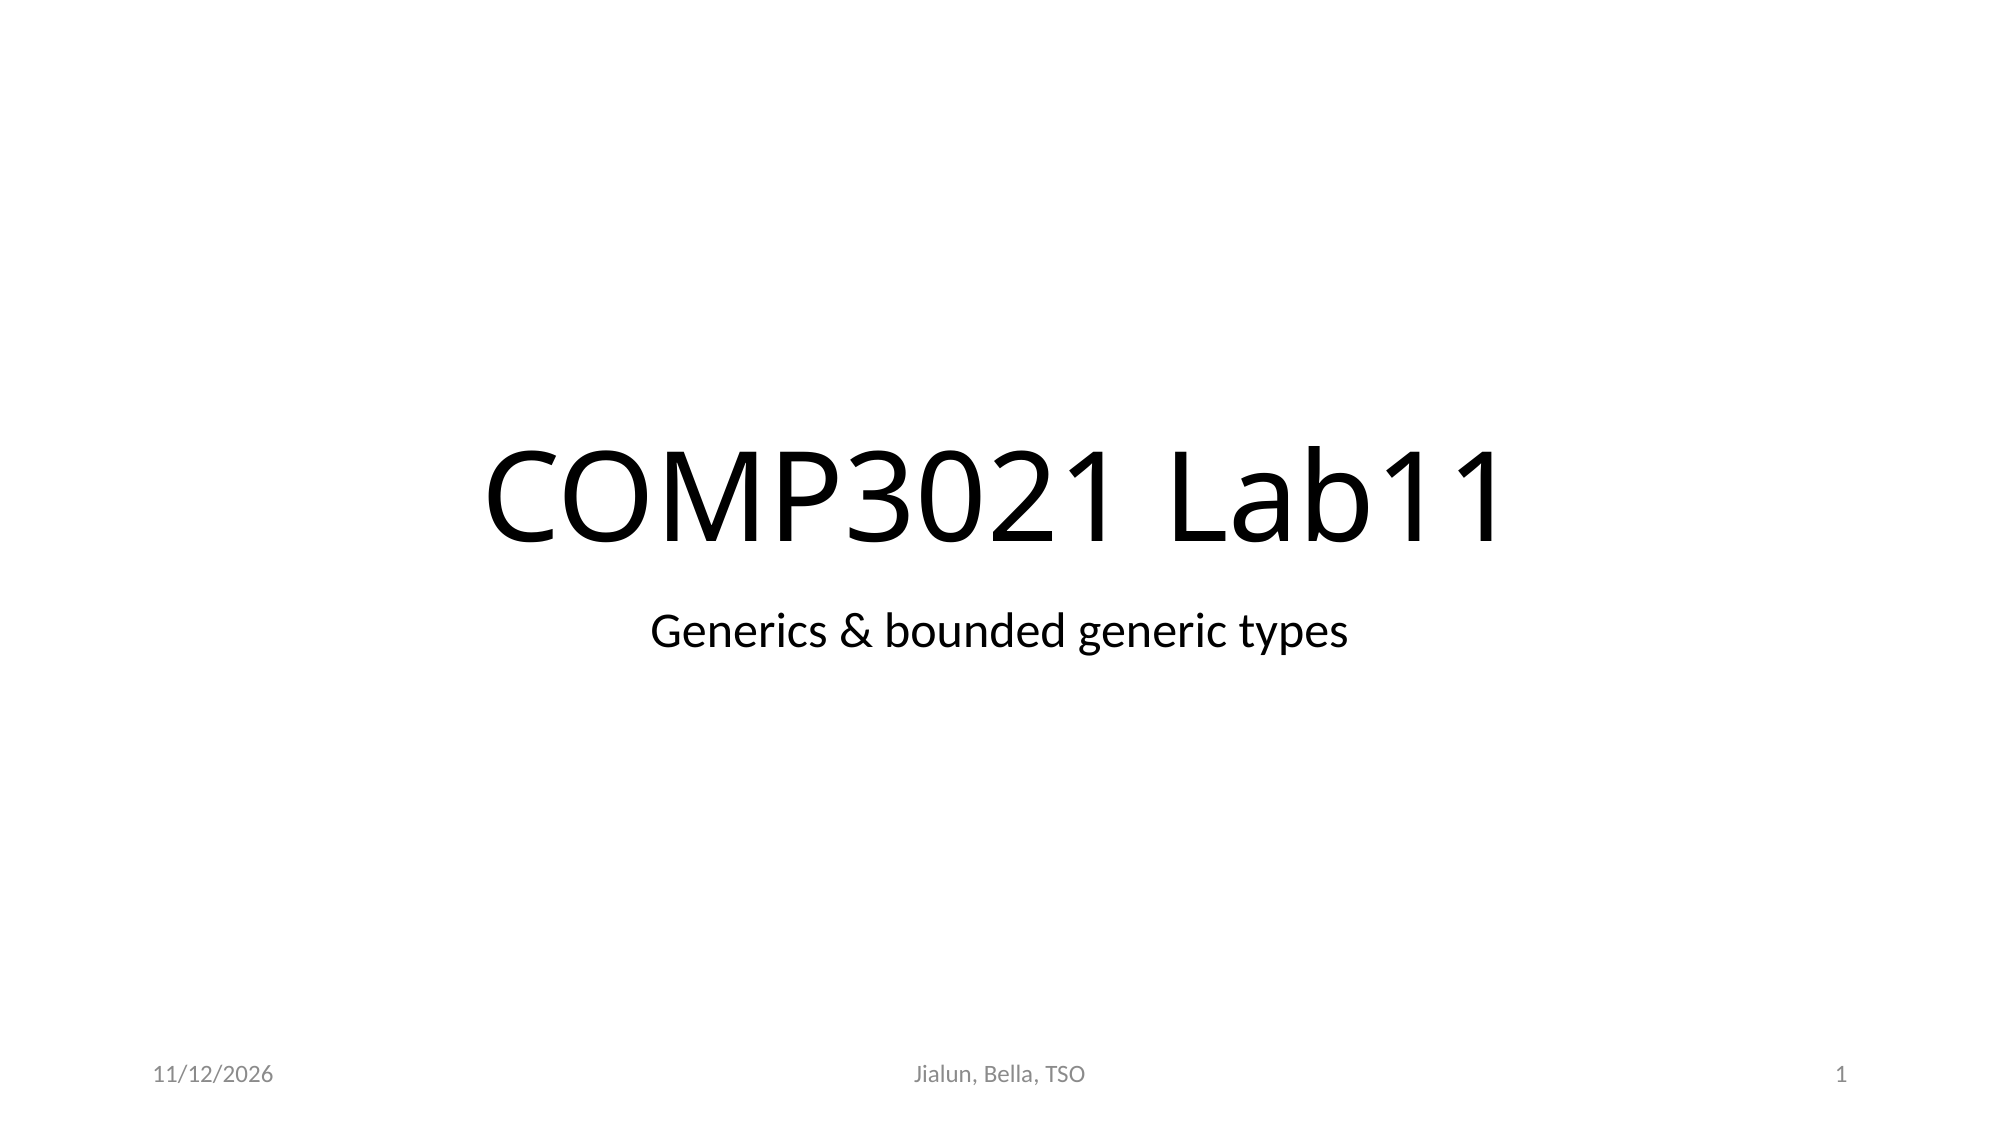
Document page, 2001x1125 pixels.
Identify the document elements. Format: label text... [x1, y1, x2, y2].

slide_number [137, 1042, 588, 1103]
text_box Generics & bounded generic types [635, 590, 1365, 665]
footer Jialun, Bella, TSO [662, 1042, 1338, 1103]
slide_number 1 [1412, 1042, 1863, 1103]
title COMP3021 Lab11 [249, 184, 1750, 576]
